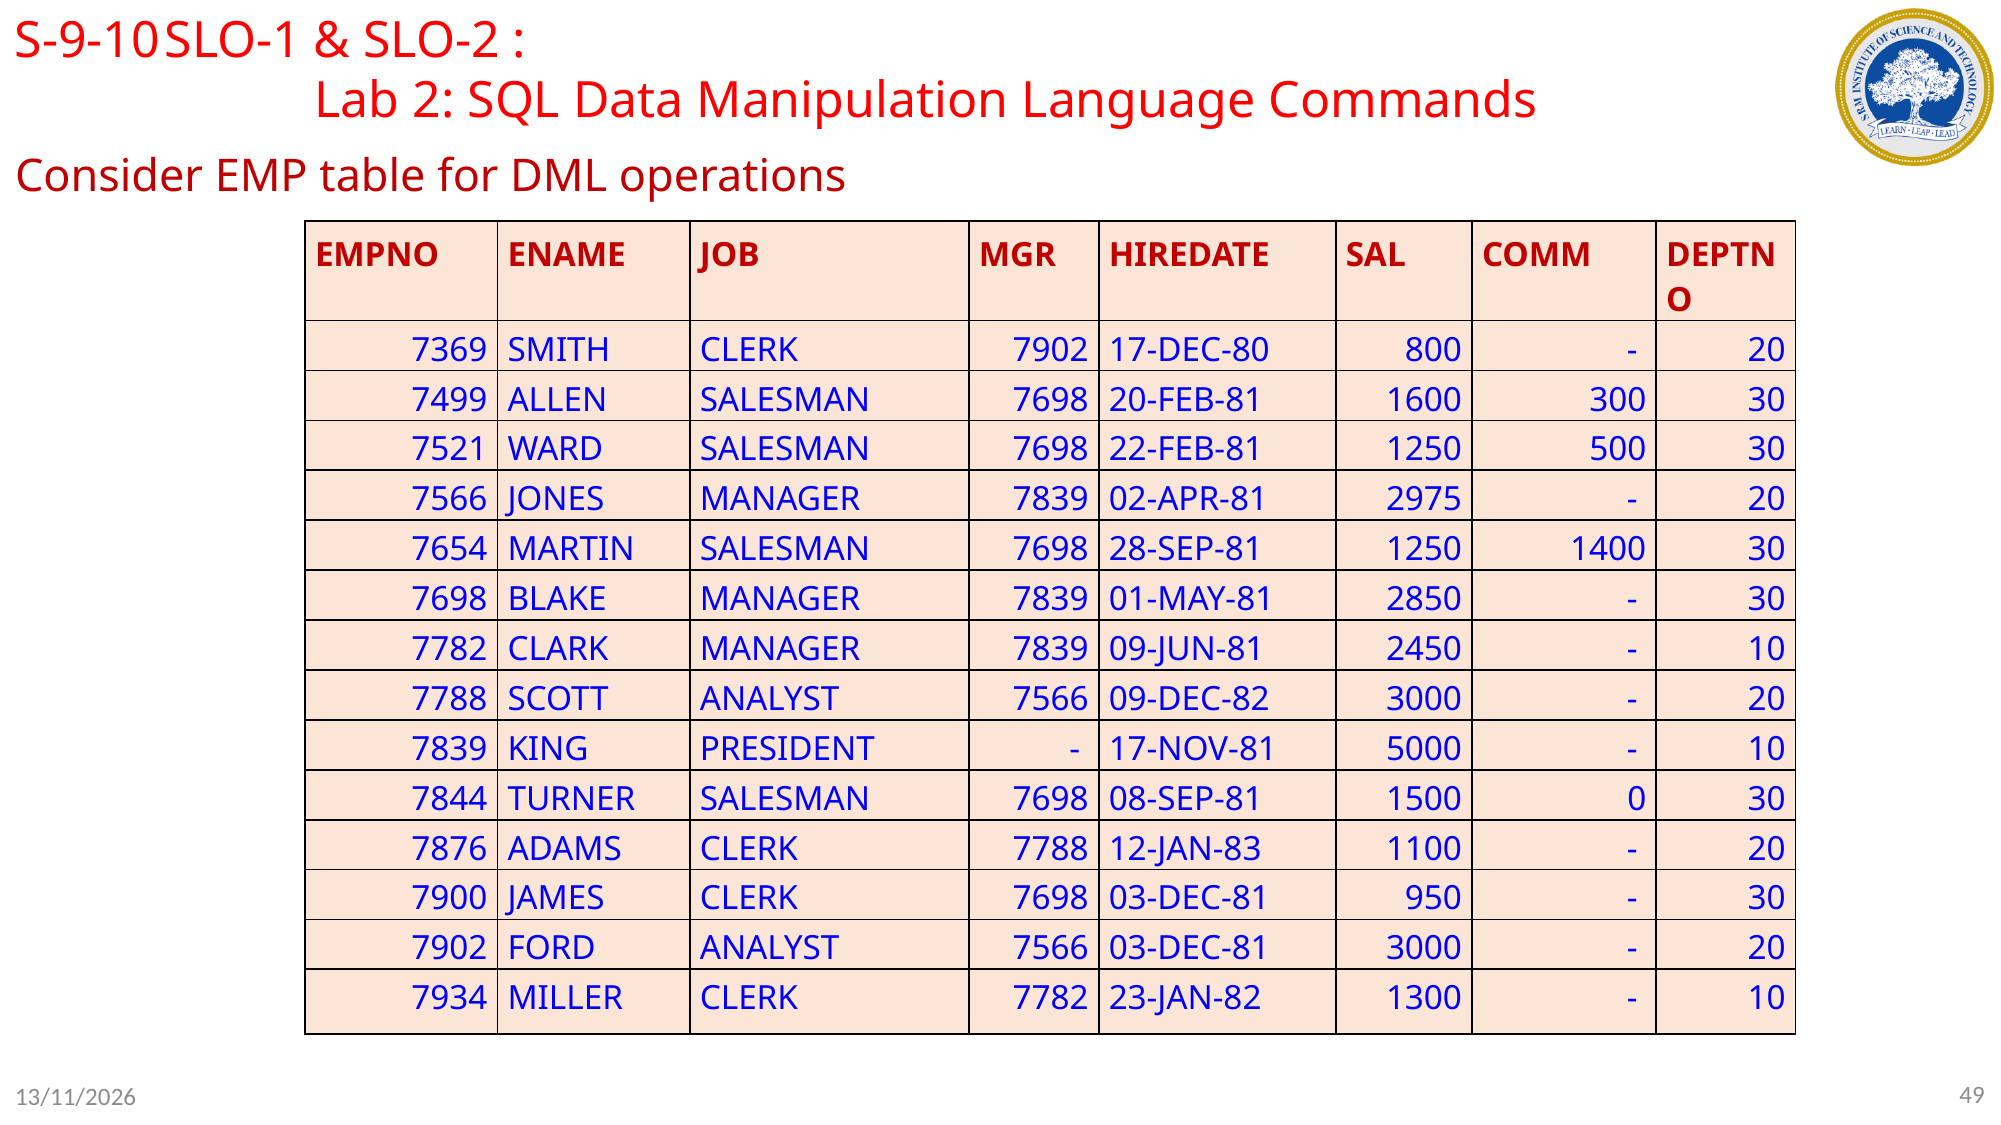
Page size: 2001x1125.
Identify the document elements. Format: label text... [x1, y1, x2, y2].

table_cell 01-MAY-81 [1100, 571, 1335, 619]
table_cell 30 [1657, 521, 1795, 569]
table_cell ANALYST [691, 671, 968, 719]
table_cell 30 [1657, 571, 1795, 619]
table_cell 03-DEC-81 [1100, 920, 1335, 968]
table_cell 7839 [970, 471, 1098, 519]
table_cell 7902 [306, 920, 497, 968]
table_cell 2450 [1337, 621, 1471, 669]
table_cell 30 [1657, 870, 1795, 919]
table_cell - [1473, 671, 1655, 719]
table_cell 20 [1657, 471, 1795, 519]
table_cell - [970, 721, 1098, 769]
table_cell 7839 [970, 571, 1098, 619]
table_cell 7698 [970, 521, 1098, 569]
table_cell 3000 [1337, 920, 1471, 968]
table_cell JONES [498, 471, 689, 519]
table_cell 800 [1337, 321, 1471, 370]
table_cell 09-JUN-81 [1100, 621, 1335, 669]
table_cell 7839 [306, 721, 497, 769]
table_cell CLERK [691, 870, 968, 919]
table_cell - [1473, 721, 1655, 769]
table_cell 300 [1473, 371, 1655, 420]
table_cell CLARK [498, 621, 689, 669]
table_cell - [1473, 920, 1655, 968]
slide_number 49 [1337, 1063, 2000, 1124]
table_cell 7902 [970, 321, 1098, 370]
table_cell SCOTT [498, 671, 689, 719]
table_cell 20 [1657, 821, 1795, 869]
table_cell 10 [1657, 721, 1795, 769]
table_cell 03-DEC-81 [1100, 870, 1335, 919]
table_cell ALLEN [498, 371, 689, 420]
table_cell 17-DEC-80 [1100, 321, 1335, 370]
table_cell 5000 [1337, 721, 1471, 769]
table_cell 1250 [1337, 521, 1471, 569]
table_cell - [1473, 821, 1655, 869]
table_cell JAMES [498, 870, 689, 919]
table_header EMPNO [306, 222, 497, 320]
table_cell 7698 [970, 371, 1098, 420]
table_header JOB [691, 222, 968, 320]
table_cell 7499 [306, 371, 497, 420]
table_cell 7566 [970, 671, 1098, 719]
table_cell 500 [1473, 421, 1655, 469]
table_cell 1300 [1337, 970, 1471, 1033]
table_cell 7900 [306, 870, 497, 919]
table_cell MANAGER [691, 471, 968, 519]
table_cell 7788 [306, 671, 497, 719]
table_cell - [1473, 970, 1655, 1033]
table_cell 7698 [970, 421, 1098, 469]
table_cell 7521 [306, 421, 497, 469]
table_cell CLERK [691, 821, 968, 869]
table_cell 7934 [306, 970, 497, 1033]
table_cell TURNER [498, 771, 689, 819]
table_cell 30 [1657, 371, 1795, 420]
table_cell PRESIDENT [691, 721, 968, 769]
table_header MGR [970, 222, 1098, 320]
table_cell 3000 [1337, 671, 1471, 719]
table_cell 7839 [970, 621, 1098, 669]
table_cell 2850 [1337, 571, 1471, 619]
table_cell - [1473, 571, 1655, 619]
list Consider EMP table for DML operations [0, 140, 1725, 211]
table_cell SALESMAN [691, 521, 968, 569]
table_cell SALESMAN [691, 771, 968, 819]
table_cell 1500 [1337, 771, 1471, 819]
table_cell 30 [1657, 771, 1795, 819]
table_cell 09-DEC-82 [1100, 671, 1335, 719]
table_header SAL [1337, 222, 1471, 320]
table_cell MILLER [498, 970, 689, 1033]
table_cell 10 [1657, 621, 1795, 669]
table_cell SALESMAN [691, 371, 968, 420]
table_header DEPTNO [1657, 222, 1795, 320]
table_header HIREDATE [1100, 222, 1335, 320]
table_cell 20-FEB-81 [1100, 371, 1335, 420]
table_cell ADAMS [498, 821, 689, 869]
table_cell BLAKE [498, 571, 689, 619]
table_cell 02-APR-81 [1100, 471, 1335, 519]
table_cell 1600 [1337, 371, 1471, 420]
table_cell 7698 [306, 571, 497, 619]
table_cell 12-JAN-83 [1100, 821, 1335, 869]
table_cell 20 [1657, 321, 1795, 370]
table_cell 7844 [306, 771, 497, 819]
table_cell MANAGER [691, 571, 968, 619]
table_header COMM [1473, 222, 1655, 320]
table_cell 08-SEP-81 [1100, 771, 1335, 819]
table_cell 30 [1657, 421, 1795, 469]
table_cell 950 [1337, 870, 1471, 919]
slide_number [0, 1065, 663, 1125]
table_cell 10 [1657, 970, 1795, 1033]
table_cell 7782 [970, 970, 1098, 1033]
table_cell 7654 [306, 521, 497, 569]
table_cell - [1473, 321, 1655, 370]
table_cell 7876 [306, 821, 497, 869]
table_cell 7566 [306, 471, 497, 519]
table_cell MARTIN [498, 521, 689, 569]
table_cell 1400 [1473, 521, 1655, 569]
table_cell 0 [1473, 771, 1655, 819]
table_cell 23-JAN-82 [1100, 970, 1335, 1033]
table_cell KING [498, 721, 689, 769]
table_cell 1250 [1337, 421, 1471, 469]
table_cell SMITH [498, 321, 689, 370]
table_cell WARD [498, 421, 689, 469]
table_cell 20 [1657, 920, 1795, 968]
table_cell 20 [1657, 671, 1795, 719]
table_cell 7782 [306, 621, 497, 669]
table_cell 17-NOV-81 [1100, 721, 1335, 769]
table_cell FORD [498, 920, 689, 968]
table_cell SALESMAN [691, 421, 968, 469]
table_cell CLERK [691, 970, 968, 1033]
table_cell 7698 [970, 870, 1098, 919]
table_cell 7369 [306, 321, 497, 370]
table_cell 7698 [970, 771, 1098, 819]
table_cell - [1473, 621, 1655, 669]
table_cell CLERK [691, 321, 968, 370]
text_box S-9-10 SLO-1 & SLO-2 : Lab 2: SQL Data Manipulation Language Commands [0, 0, 1806, 135]
table_cell 7566 [970, 920, 1098, 968]
table_cell 1100 [1337, 821, 1471, 869]
table_cell 28-SEP-81 [1100, 521, 1335, 569]
table_cell - [1473, 870, 1655, 919]
table_header ENAME [498, 222, 689, 320]
table_cell 2975 [1337, 471, 1471, 519]
table_cell 22-FEB-81 [1100, 421, 1335, 469]
picture [1835, 8, 1994, 166]
table_cell ANALYST [691, 920, 968, 968]
table_cell - [1473, 471, 1655, 519]
table_cell 7788 [970, 821, 1098, 869]
table_cell MANAGER [691, 621, 968, 669]
